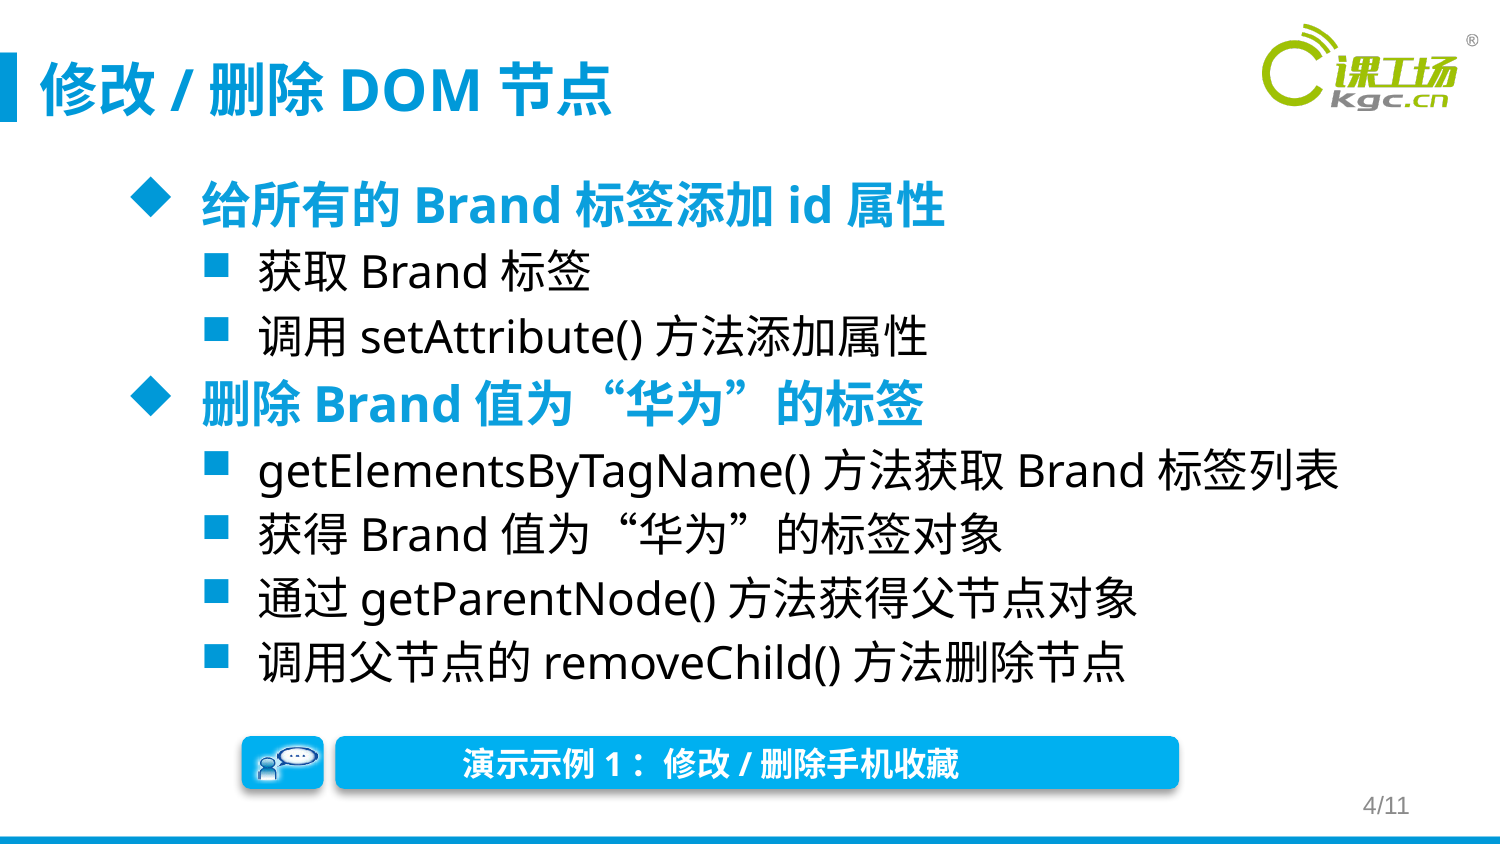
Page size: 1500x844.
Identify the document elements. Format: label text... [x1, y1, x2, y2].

title 修改/删除DOM节点 [39, 33, 1383, 151]
list 给所有的Brand标签添加id属性 获取Brand标签 调用setAttribute()方法添加属性 删除Brand值为“华为”的标签 getElementsByTagName()方法获取Brand标签列表 获得Brand值为“华为”的标签对象 通过getParentNode()方法获得父节点对象 调用父节点的removeChild()方法删除节点 [110, 166, 1385, 724]
slide_number 4/11 [1074, 782, 1425, 828]
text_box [241, 735, 1180, 792]
picture [0, 0, 1500, 836]
